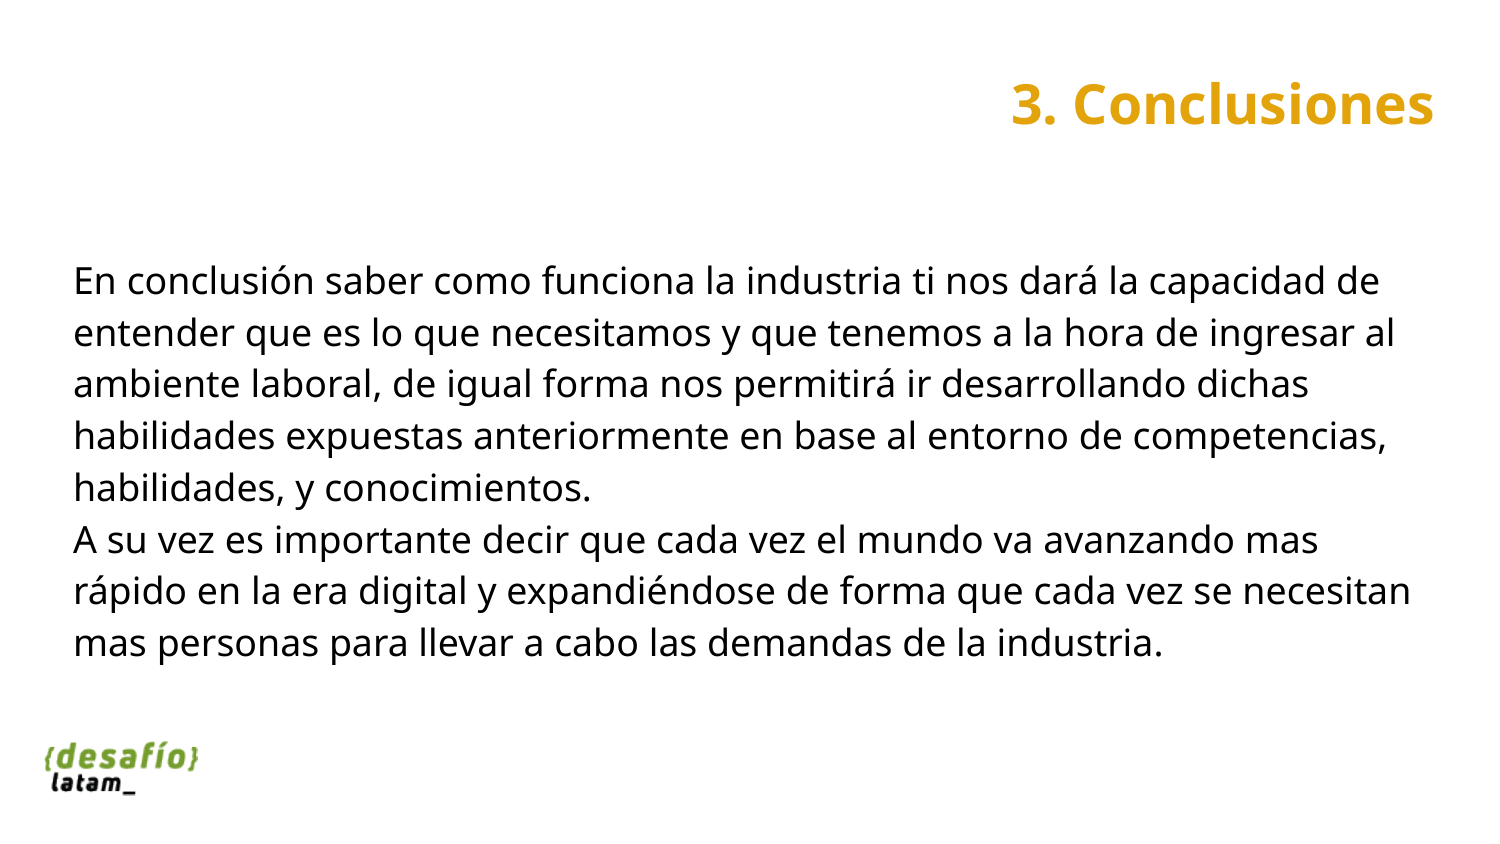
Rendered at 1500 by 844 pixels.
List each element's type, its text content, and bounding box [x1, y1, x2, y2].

list En conclusión saber como funciona la industria ti nos dará la capacidad de entender que es lo que necesitamos y que tenemos a la hora de ingresar al ambiente laboral, de igual forma nos permitirá ir desarrollando dichas habilidades expuestas anteriormente en base al entorno de competencias, habilidades, y conocimientos. A su vez es importante decir que cada vez el mundo va avanzando mas rápido en la era digital y expandiéndose de forma que cada vez se necesitan mas personas para llevar a cabo las demandas de la industria. [58, 235, 1451, 733]
title 3. Conclusiones [45, 53, 1451, 151]
picture [44, 741, 198, 796]
